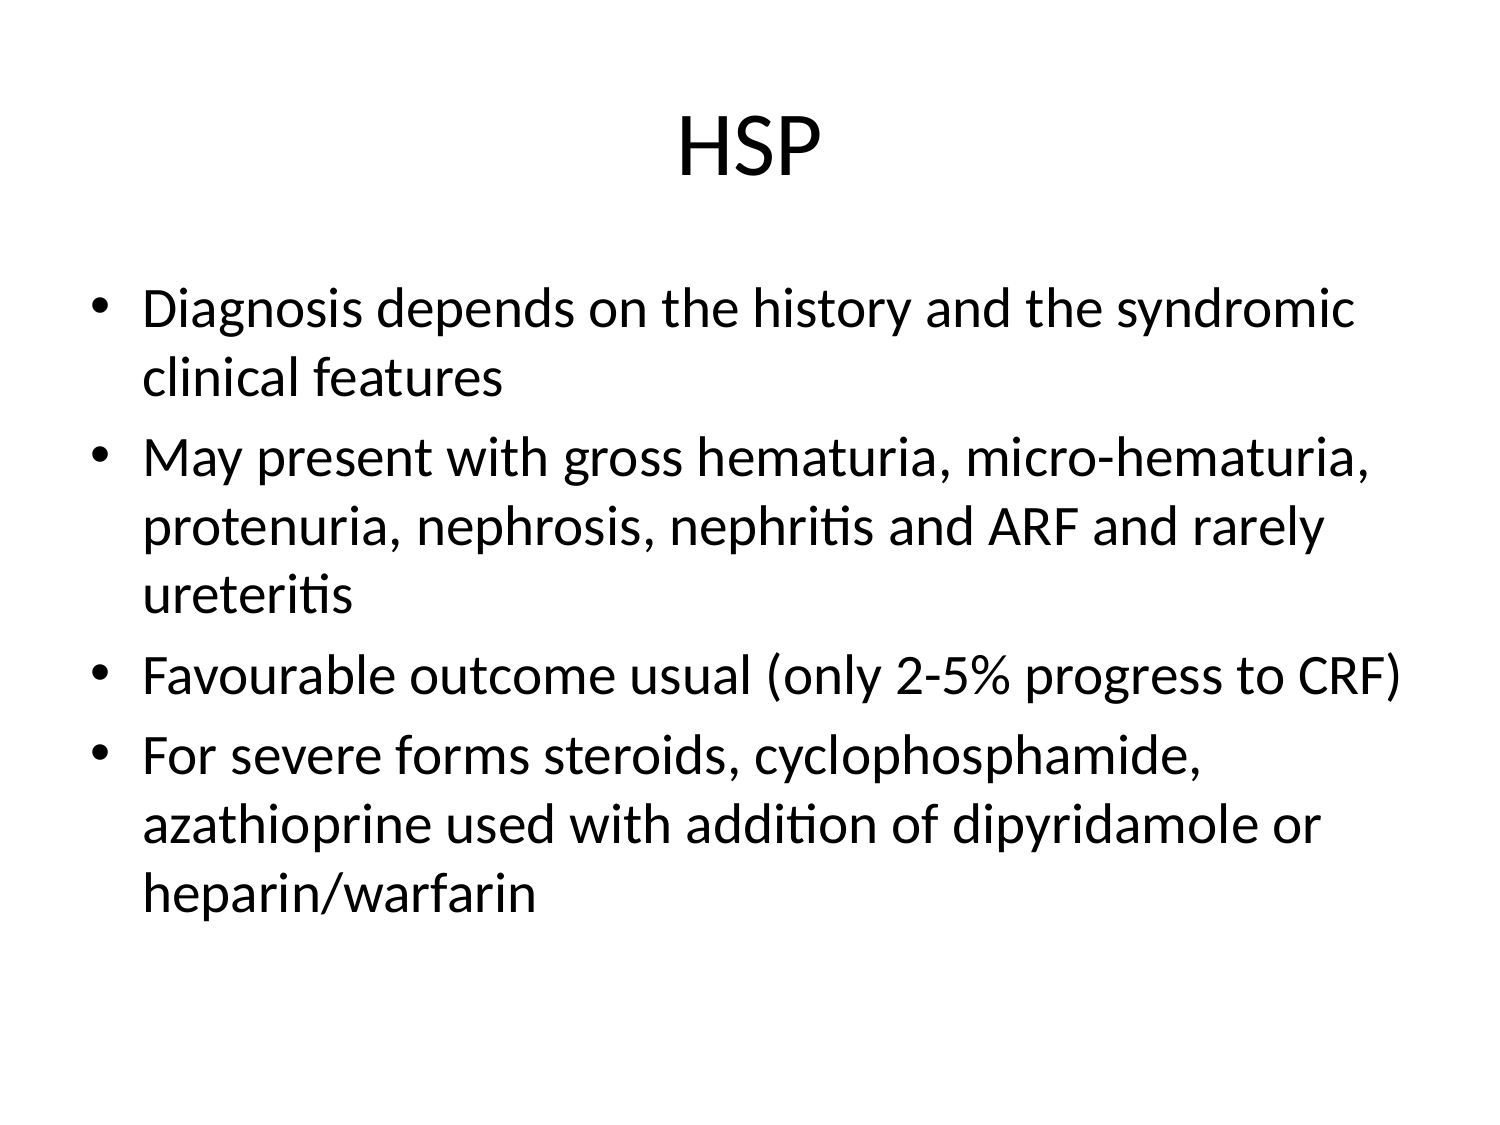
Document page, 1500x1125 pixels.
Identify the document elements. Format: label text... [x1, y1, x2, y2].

title HSP [75, 45, 1425, 233]
list Diagnosis depends on the history and the syndromic clinical features May present with gross hematuria, micro-hematuria, protenuria, nephrosis, nephritis and ARF and rarely ureteritis Favourable outcome usual (only 2-5% progress to CRF) For severe forms steroids, cyclophosphamide, azathioprine used with addition of dipyridamole or heparin/warfarin [75, 262, 1425, 1005]
